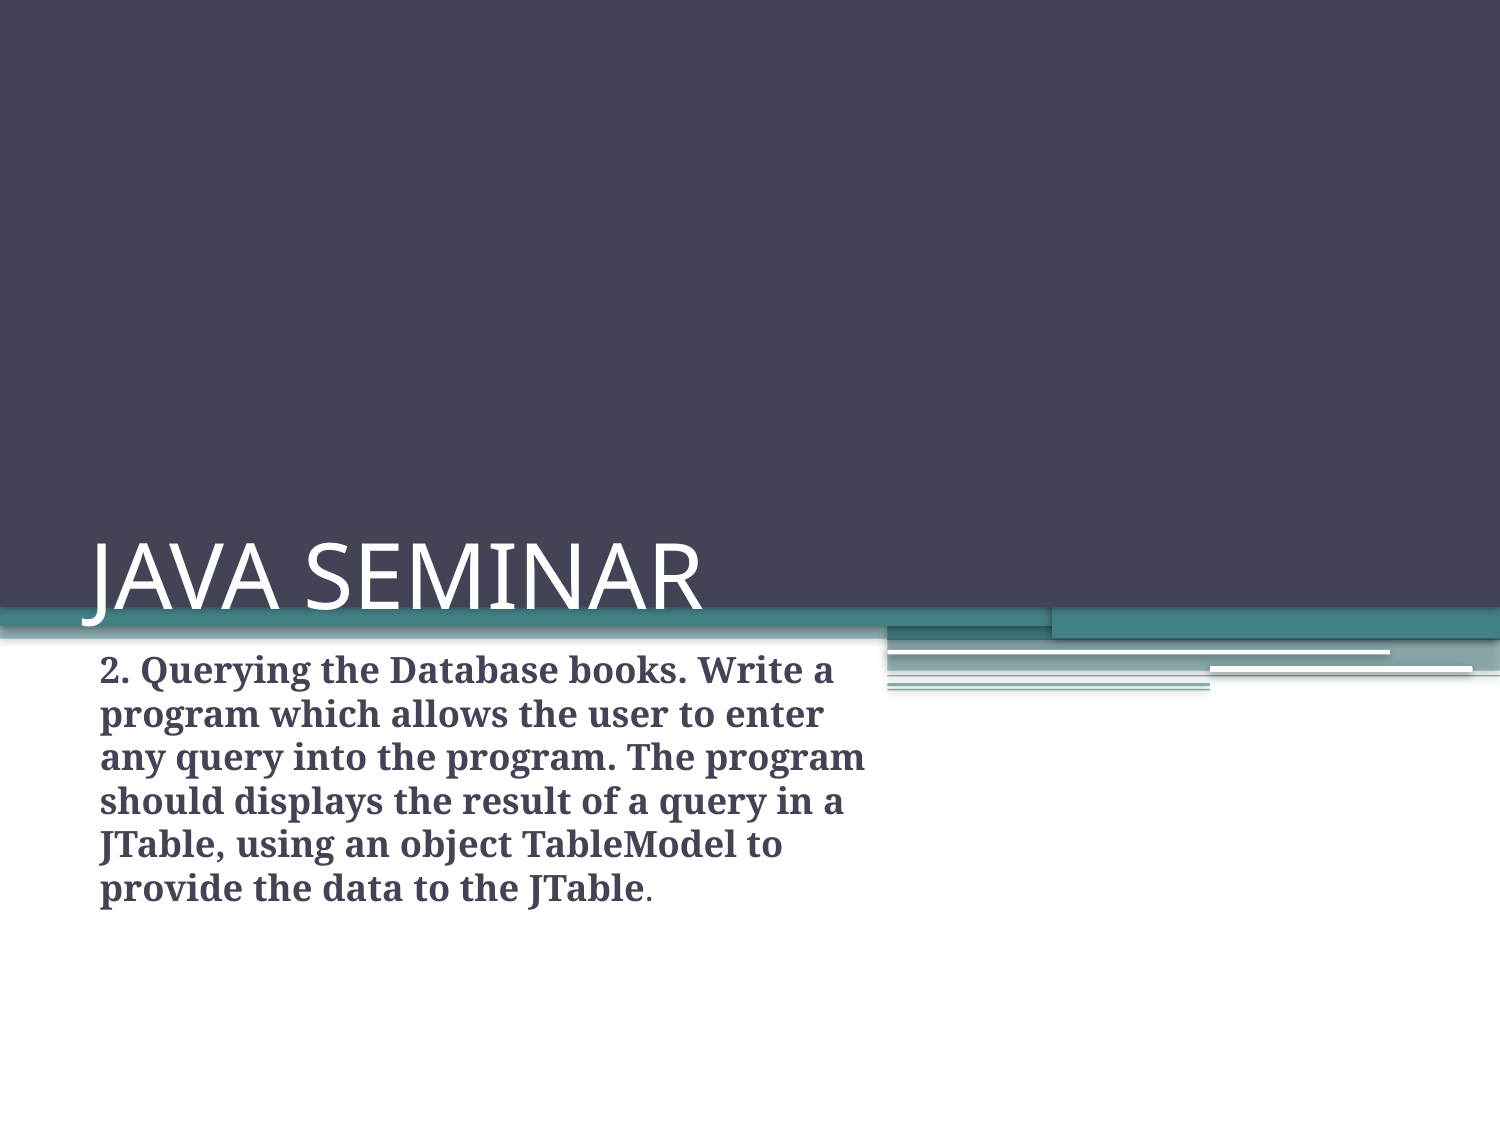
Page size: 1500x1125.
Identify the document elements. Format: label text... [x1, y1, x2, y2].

subtitle 2. Querying the Database books. Write a program which allows the user to enter any query into the program. The program should displays the result of a query in a JTable, using an object TableModel to provide the data to the JTable. [75, 639, 888, 928]
title JAVA SEMINAR [75, 394, 1463, 636]
